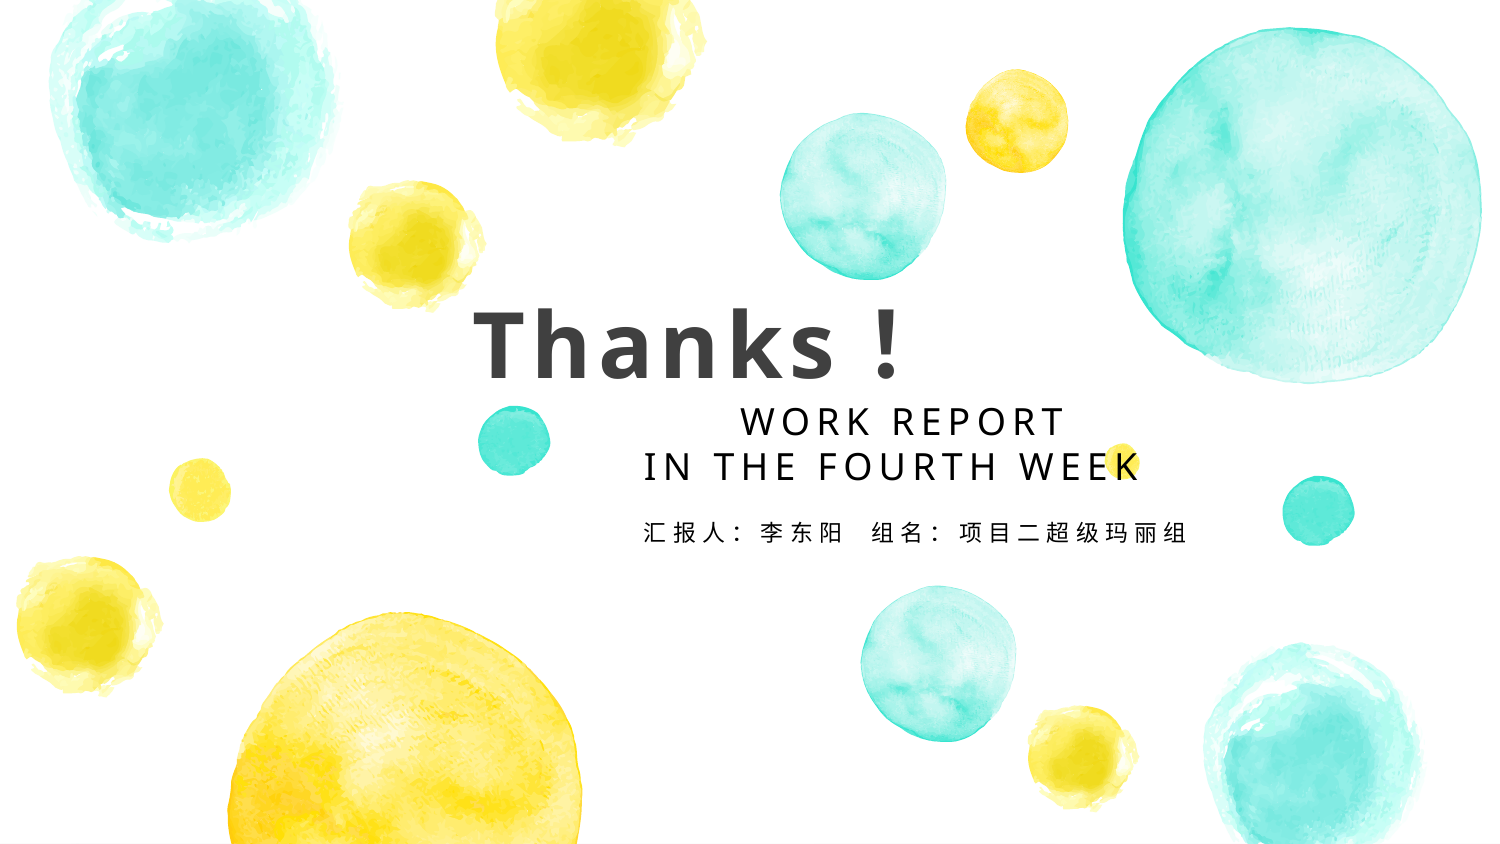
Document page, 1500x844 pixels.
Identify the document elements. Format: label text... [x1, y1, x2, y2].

picture [1027, 705, 1140, 813]
picture [1202, 641, 1428, 844]
text_box WORK REPORT IN THE FOURTH WEEK [629, 390, 1269, 495]
picture [779, 112, 948, 281]
picture [477, 405, 551, 476]
picture [48, 0, 344, 244]
picture [965, 69, 1069, 174]
picture [168, 456, 232, 522]
picture [348, 179, 488, 314]
picture [1282, 475, 1356, 546]
picture [1104, 442, 1140, 480]
picture [494, 0, 708, 149]
picture [15, 555, 165, 698]
picture [860, 585, 1018, 743]
picture [1122, 26, 1483, 385]
text_box 汇报人：李东阳 组名：项目二超级玛丽组 [629, 510, 1282, 554]
text_box Thanks！ [457, 279, 1119, 405]
picture [226, 611, 583, 844]
